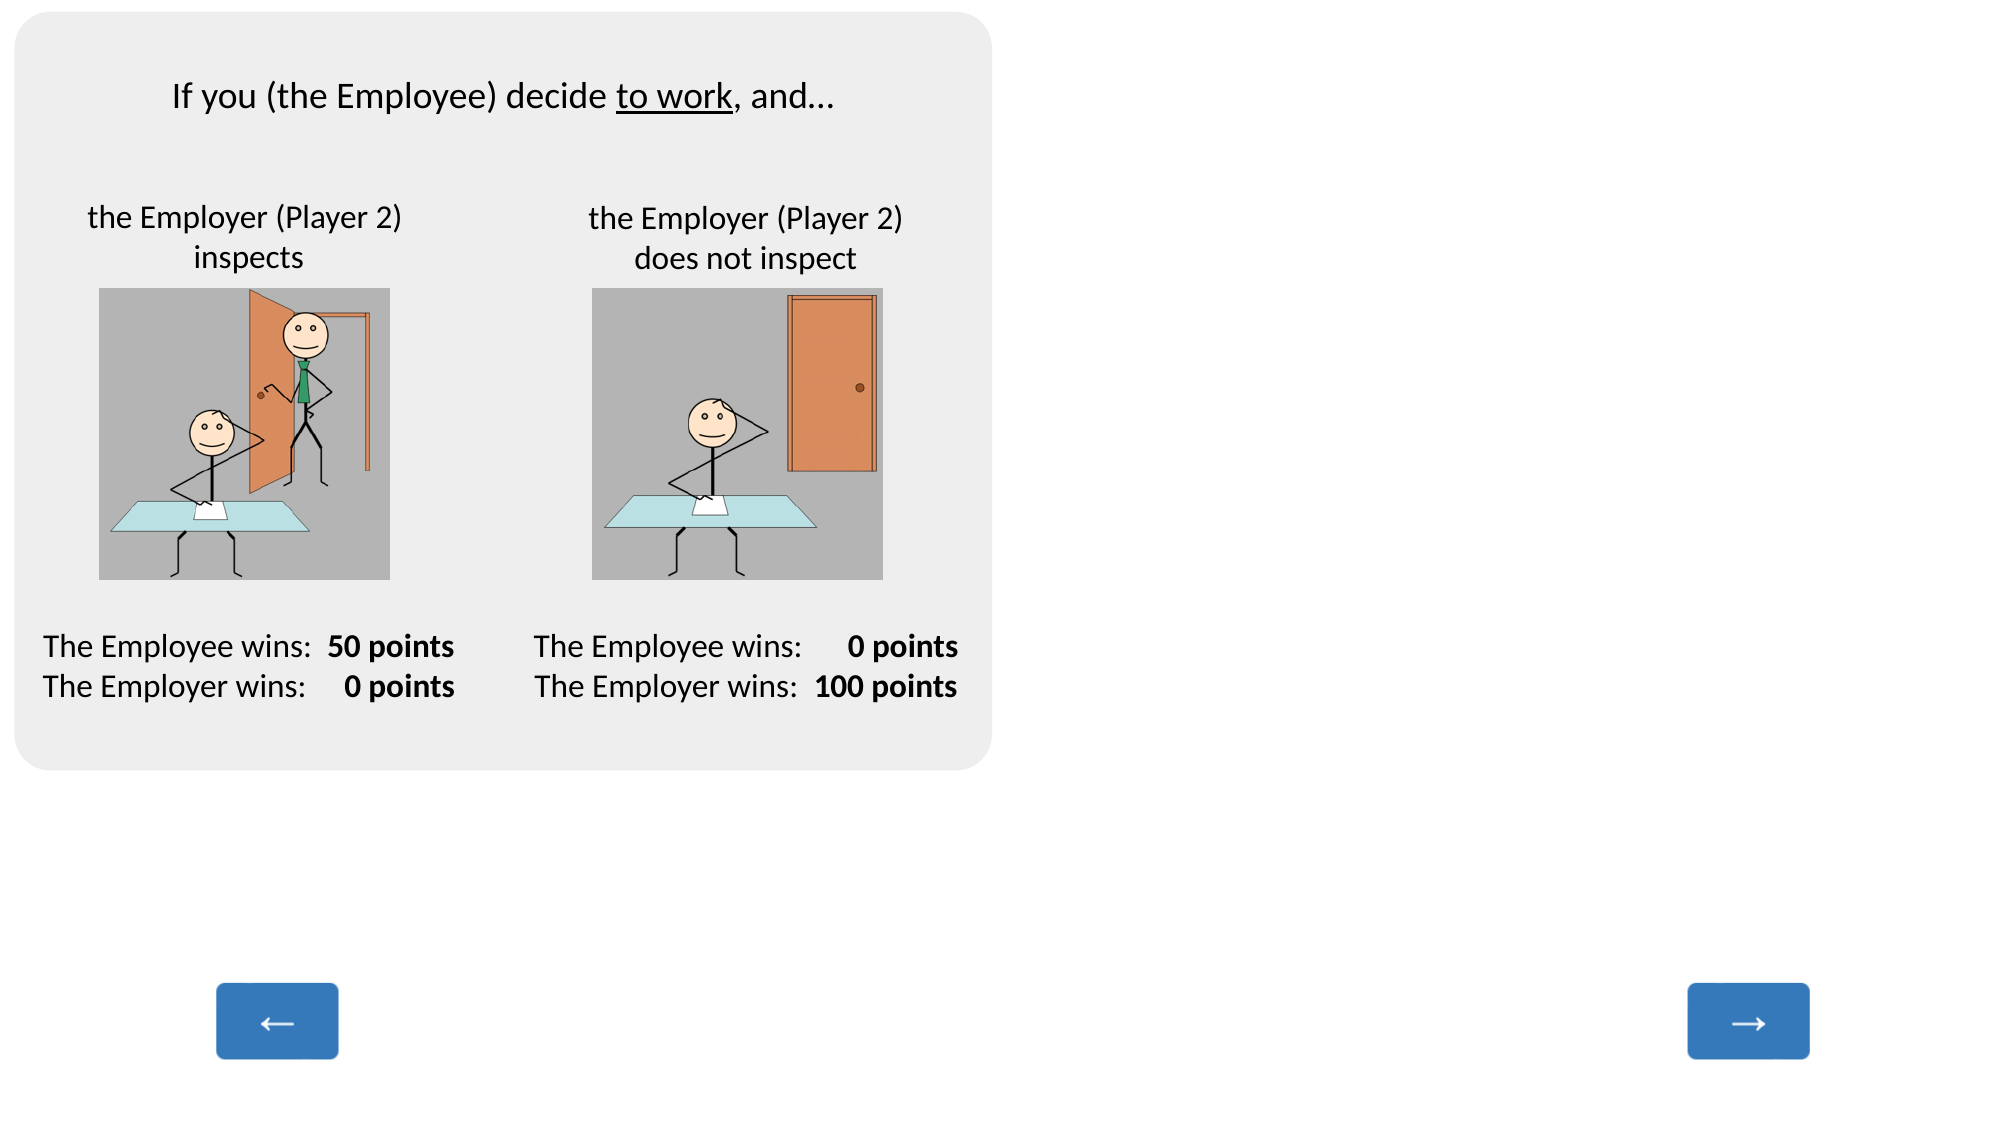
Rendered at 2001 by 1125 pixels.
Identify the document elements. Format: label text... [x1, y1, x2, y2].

text_box The Employee wins: 50 points The Employer wins: 0 points [23, 616, 475, 712]
picture [105, 955, 1895, 1083]
text_box The Employee wins: 0 points The Employer wins: 100 points [517, 616, 975, 712]
text_box the Employer (Player 2) inspects [72, 187, 426, 283]
picture [592, 288, 883, 580]
text_box [13, 10, 994, 772]
text_box If you (the Employee) decide to work, and… [157, 63, 850, 124]
picture [99, 288, 390, 580]
text_box the Employer (Player 2) does not inspect [530, 189, 962, 284]
